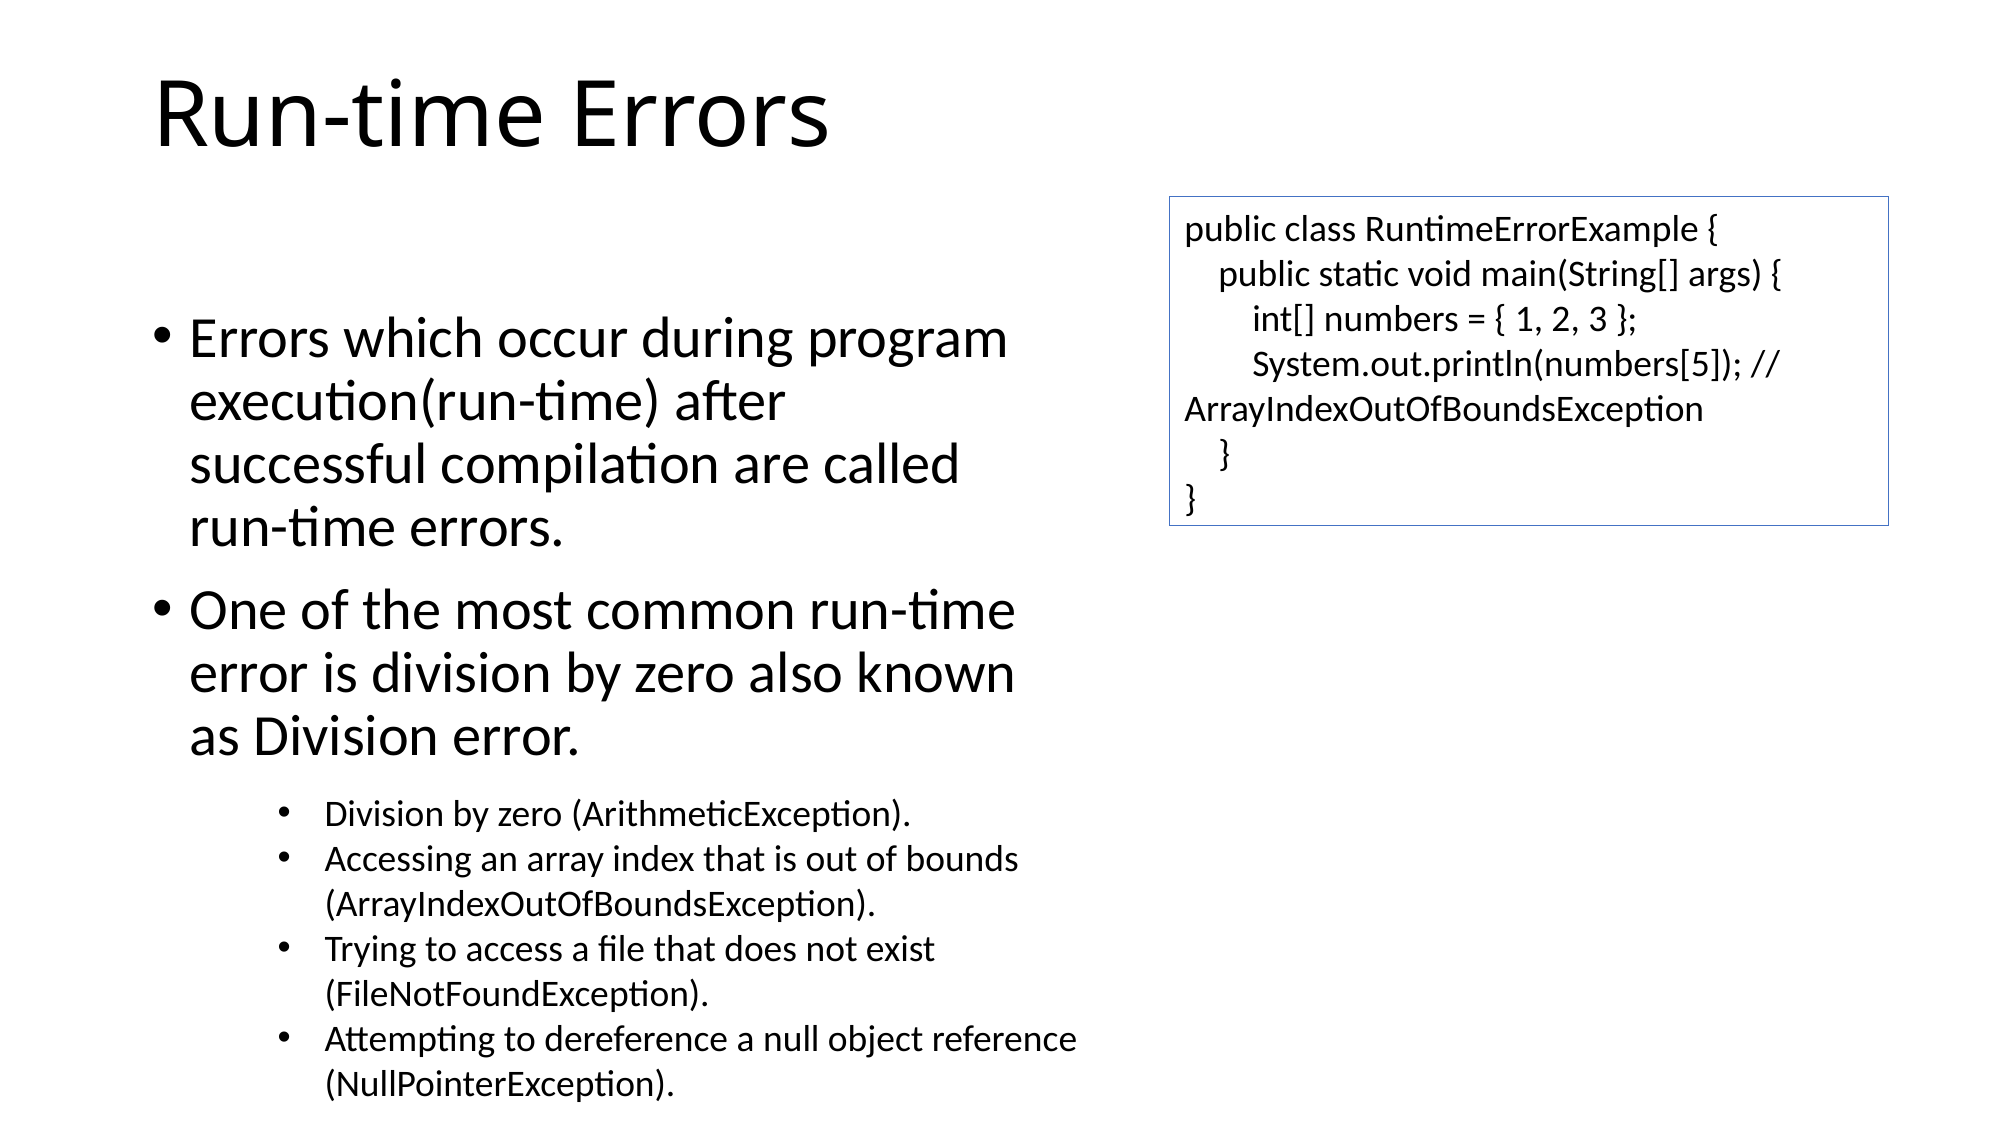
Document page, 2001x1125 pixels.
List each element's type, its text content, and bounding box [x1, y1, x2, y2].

text_box Run-time Errors [137, 59, 1863, 278]
text_box Errors which occur during program execution(run-time) after successful compilation are called run-time errors. One of the most common run-time error is division by zero also known as Division error. [137, 299, 1033, 1014]
text_box Division by zero (ArithmeticException). Accessing an array index that is out of bounds (ArrayIndexOutOfBoundsException). Trying to access a file that does not exist (FileNotFoundException). Attempting to dereference a null object reference (NullPointerException). [262, 781, 1137, 1112]
text_box public class RuntimeErrorExample { public static void main(String[] args) { int[] numbers = { 1, 2, 3 }; System.out.println(numbers[5]); // ArrayIndexOutOfBoundsException } } [1169, 196, 1889, 526]
